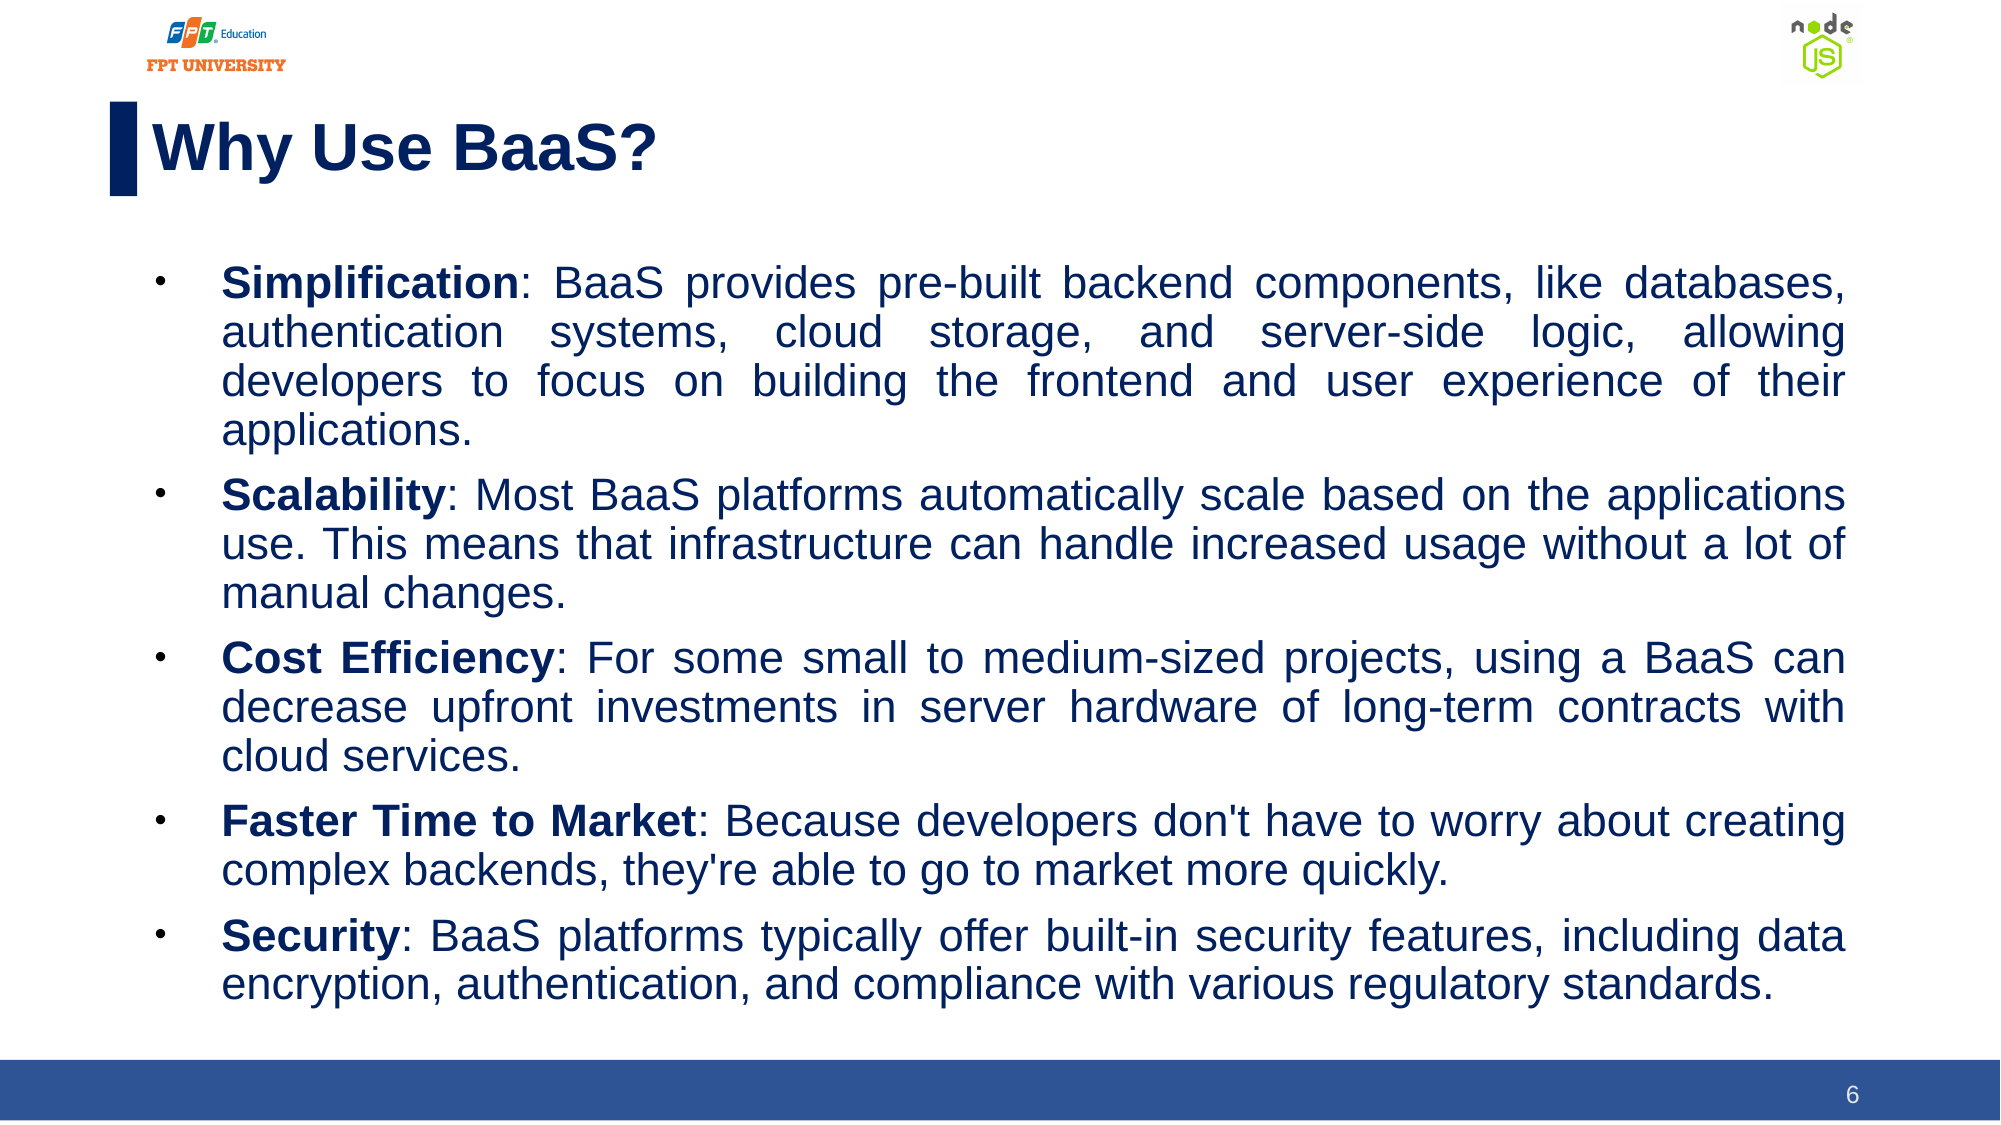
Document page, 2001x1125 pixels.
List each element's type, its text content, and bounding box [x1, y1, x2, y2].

title Why Use BaaS? [137, 101, 1650, 197]
picture [1781, 4, 1863, 86]
list Simplification: BaaS provides pre-built backend components, like databases, authentication systems, cloud storage, and server-side logic, allowing developers to focus on building the frontend and user experience of their applications. Scalability: Most BaaS platforms automatically scale based on the applications use. This means that infrastructure can handle increased usage without a lot of manual changes. Cost Efficiency: For some small to medium-sized projects, using a BaaS can decrease upfront investments in server hardware of long-term contracts with cloud services. Faster Time to Market: Because developers don't have to worry about creating complex backends, they're able to go to market more quickly. Security: BaaS platforms typically offer built-in security features, including data encryption, authentication, and compliance with various regulatory standards. [137, 251, 1863, 1064]
picture [137, 1, 291, 86]
slide_number ‹#› [1424, 1063, 1875, 1123]
